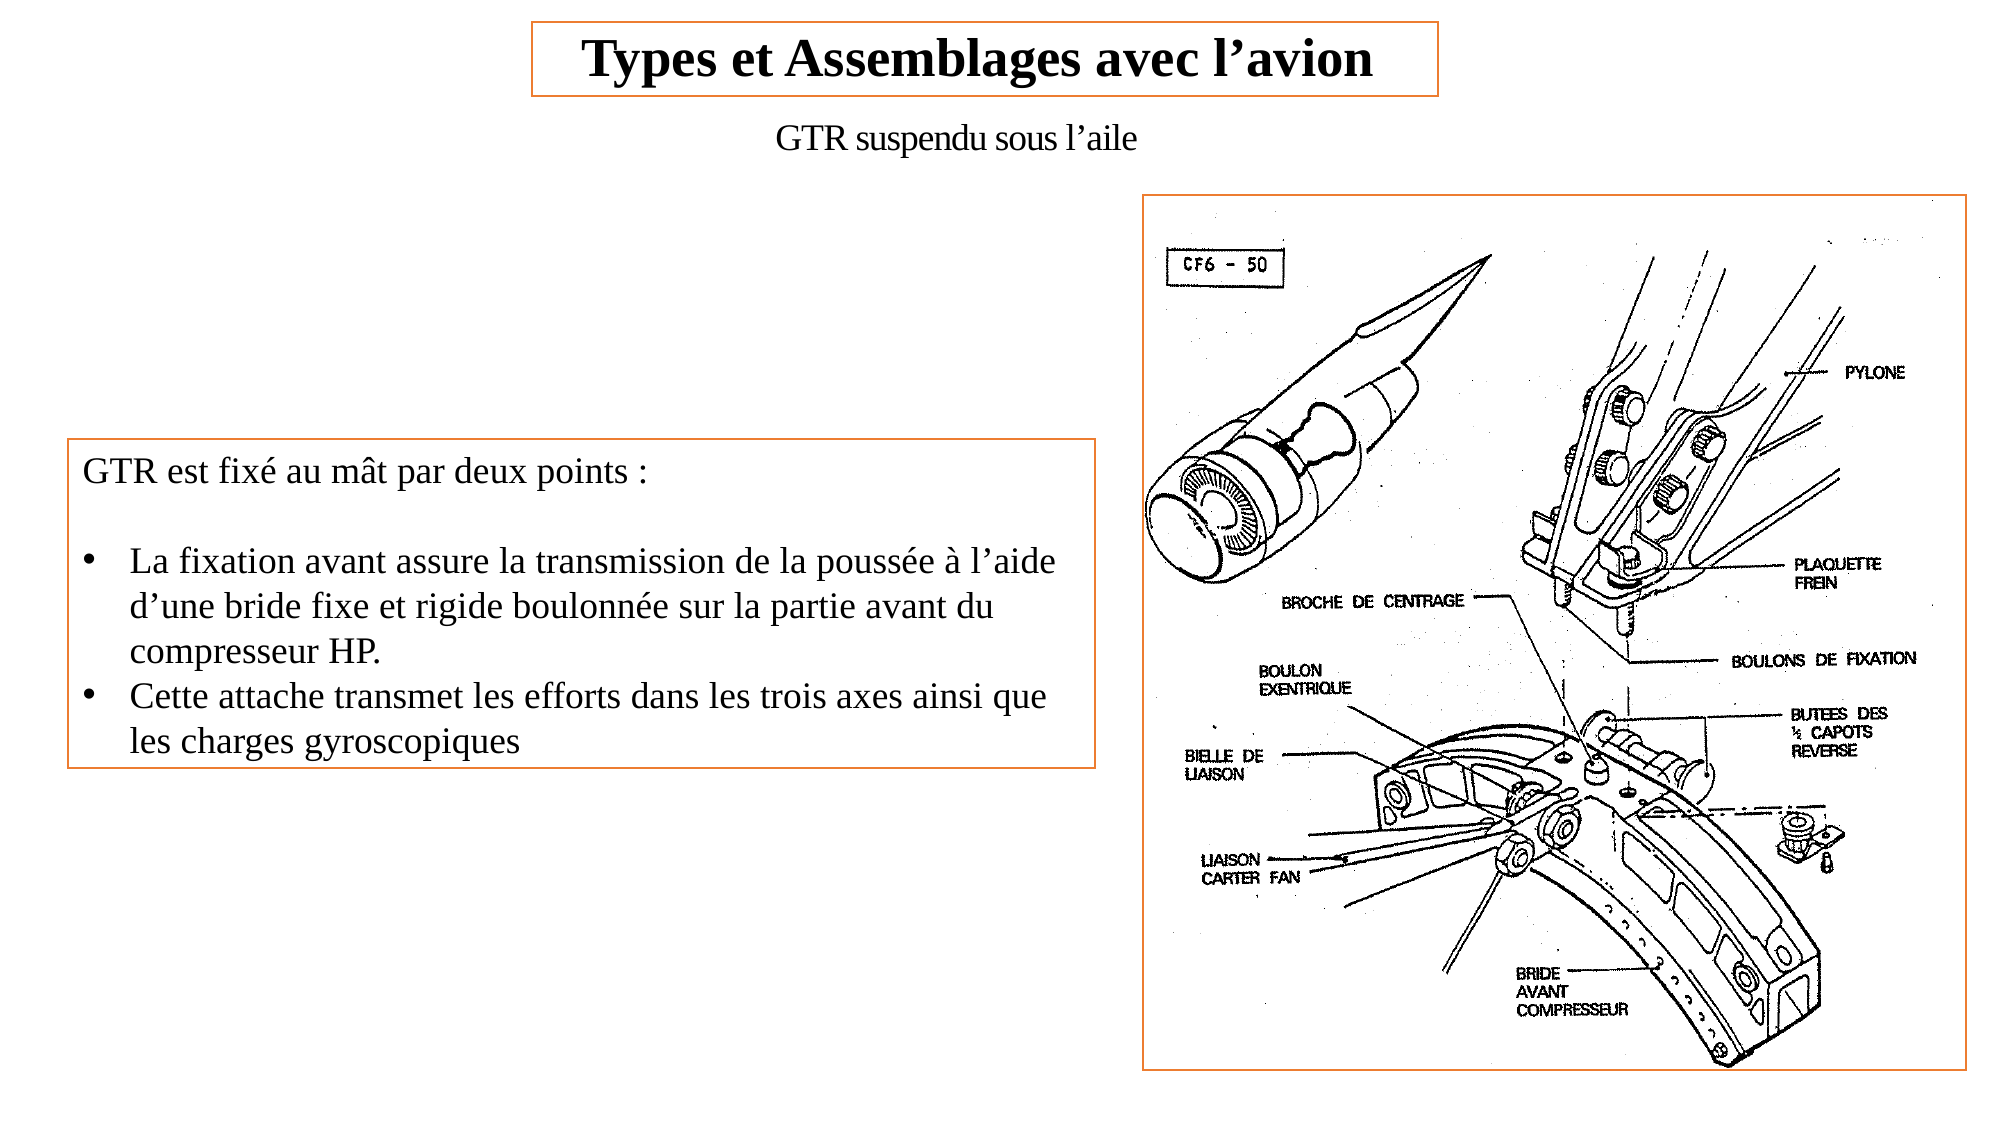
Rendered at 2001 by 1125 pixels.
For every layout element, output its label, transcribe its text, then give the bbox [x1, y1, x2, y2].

title Types et Assemblages avec l’avion [531, 21, 1439, 97]
text_box GTR est fixé au mât par deux points : La fixation avant assure la transmission de la poussée à l’aide d’une bride fixe et rigide boulonnée sur la partie avant du compresseur HP. Cette attache transmet les efforts dans les trois axes ainsi que les charges gyroscopiques [67, 438, 1096, 769]
picture [1144, 195, 1965, 1069]
text_box GTR suspendu sous l’aile [749, 105, 1164, 165]
